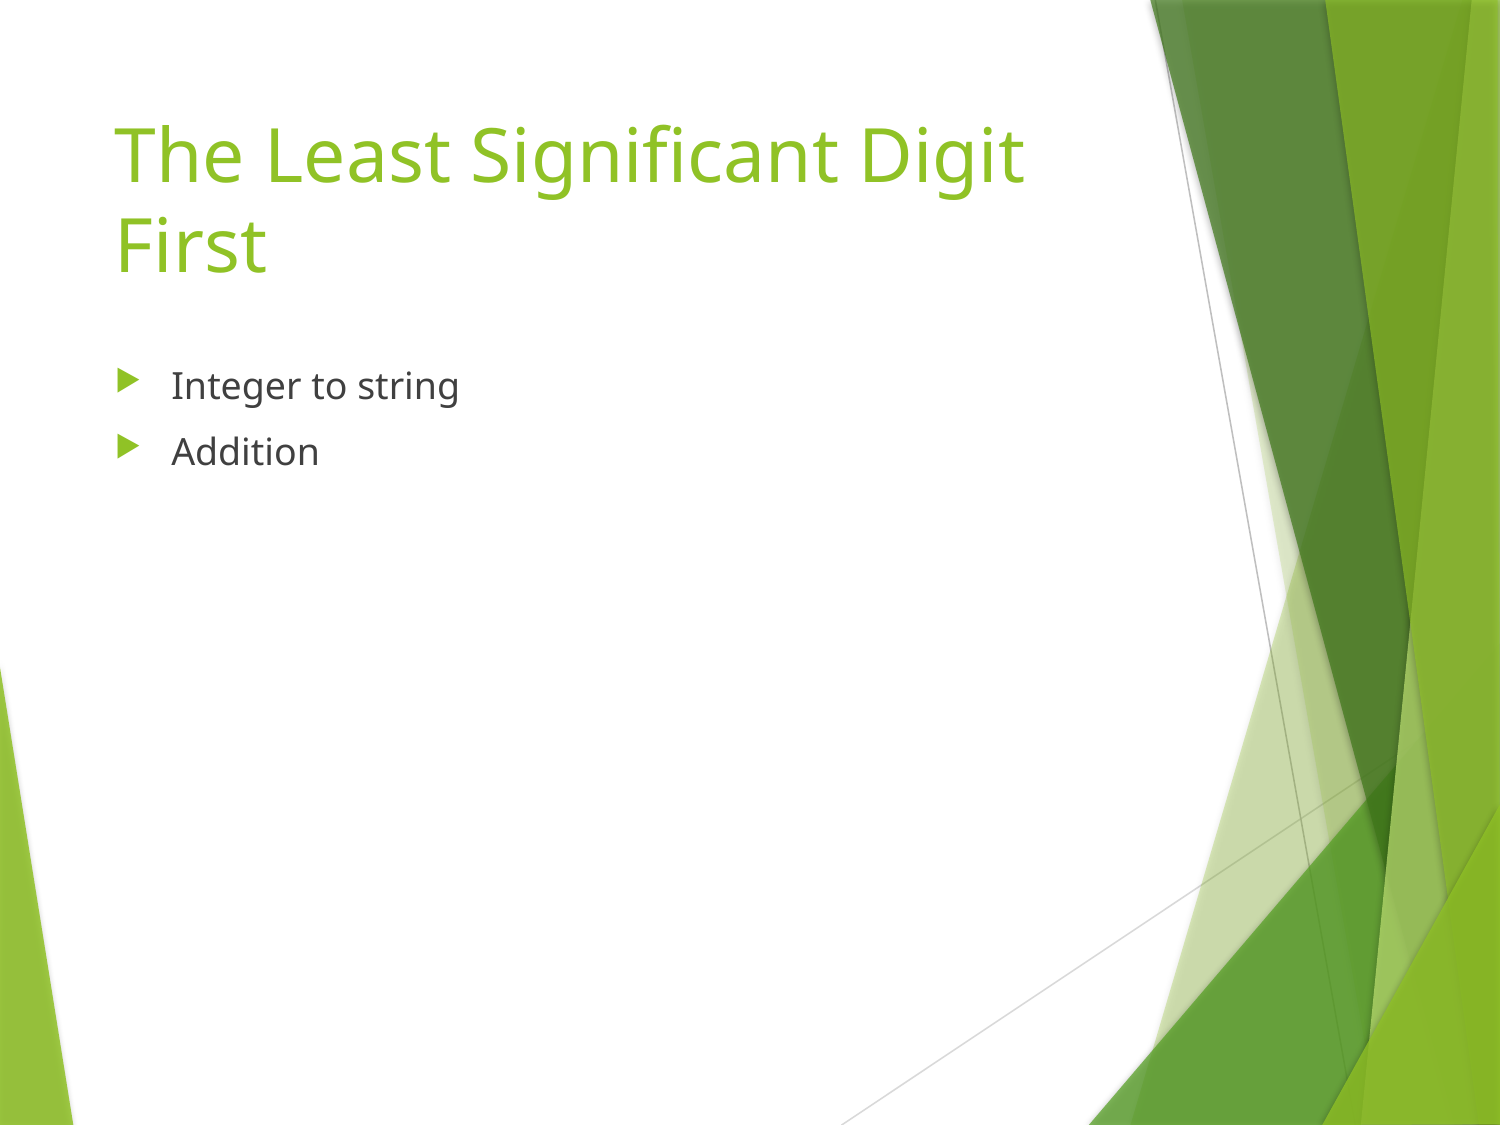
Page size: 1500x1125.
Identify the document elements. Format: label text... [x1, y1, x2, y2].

list Integer to string Addition [99, 354, 1142, 992]
title The Least Significant Digit First [99, 99, 1142, 317]
